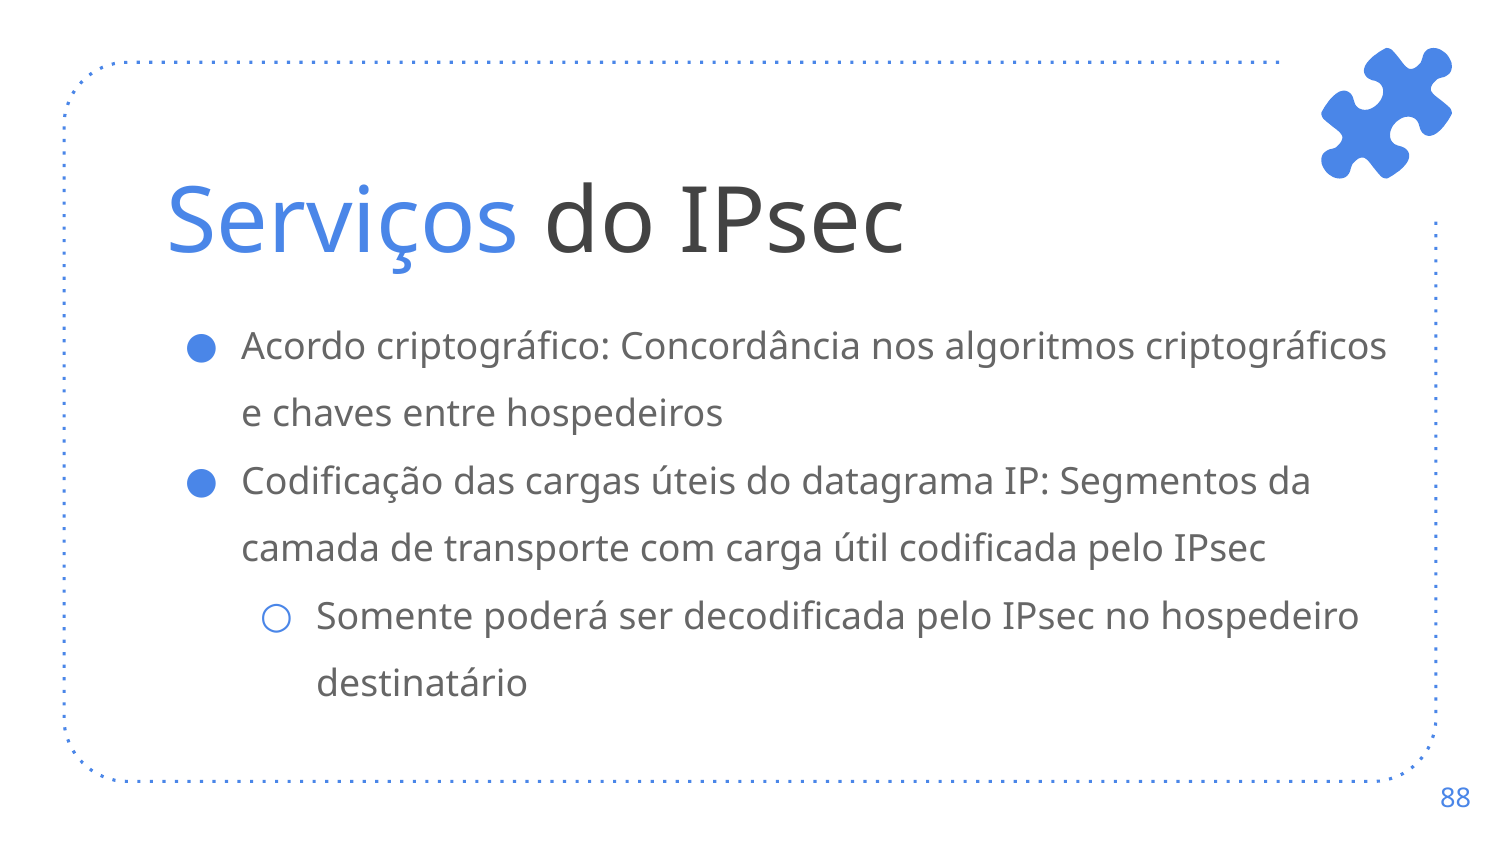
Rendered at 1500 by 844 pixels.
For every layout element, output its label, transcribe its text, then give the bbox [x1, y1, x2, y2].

list Acordo criptográfico: Concordância nos algoritmos criptográficos e chaves entre hospedeiros Codificação das cargas úteis do datagrama IP: Segmentos da camada de transporte com carga útil codificada pelo IPsec Somente poderá ser decodificada pelo IPsec no hospedeiro destinatário [151, 284, 1412, 673]
title Serviços do IPsec [151, 146, 1278, 284]
slide_number ‹#› [1411, 753, 1500, 844]
text_box [1321, 47, 1452, 179]
